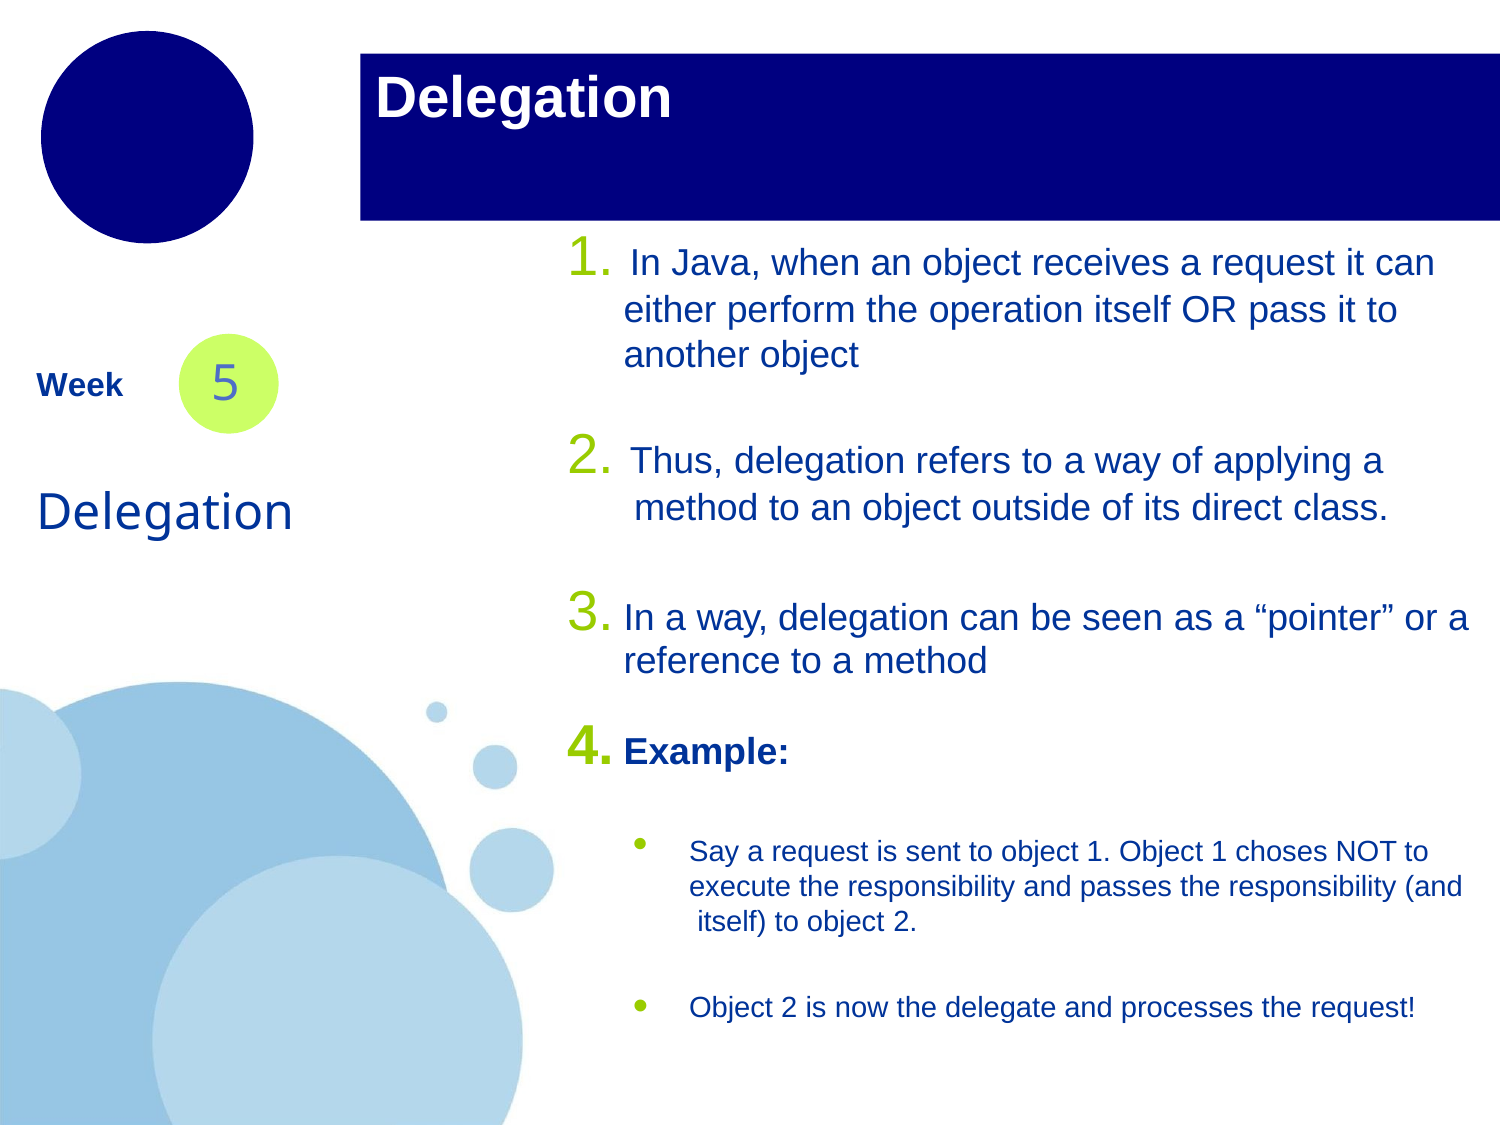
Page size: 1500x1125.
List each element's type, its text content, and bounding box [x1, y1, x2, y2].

text_box Delegation [34, 477, 334, 540]
title Delegation [373, 57, 676, 248]
picture [0, 673, 565, 1125]
text_box [41, 30, 254, 244]
text_box 5 [209, 348, 248, 411]
text_box Week [34, 360, 125, 403]
text_box [178, 333, 279, 434]
text_box In a way, delegation can be seen as a “pointer” or a reference to a method Example: Say a request is sent to object 1. Object 1 choses NOT to execute the responsibility and passes the responsibility (and itself) to object 2. Object 2 is now the delegate and processes the request! [565, 588, 1477, 1023]
text_box 1. In Java, when an object receives a request it can either perform the operation itself OR pass it to another object [565, 237, 1437, 375]
text_box 2. Thus, delegation refers to a way of applying a method to an object outside of its direct class. [565, 435, 1428, 529]
text_box [360, 53, 1500, 221]
